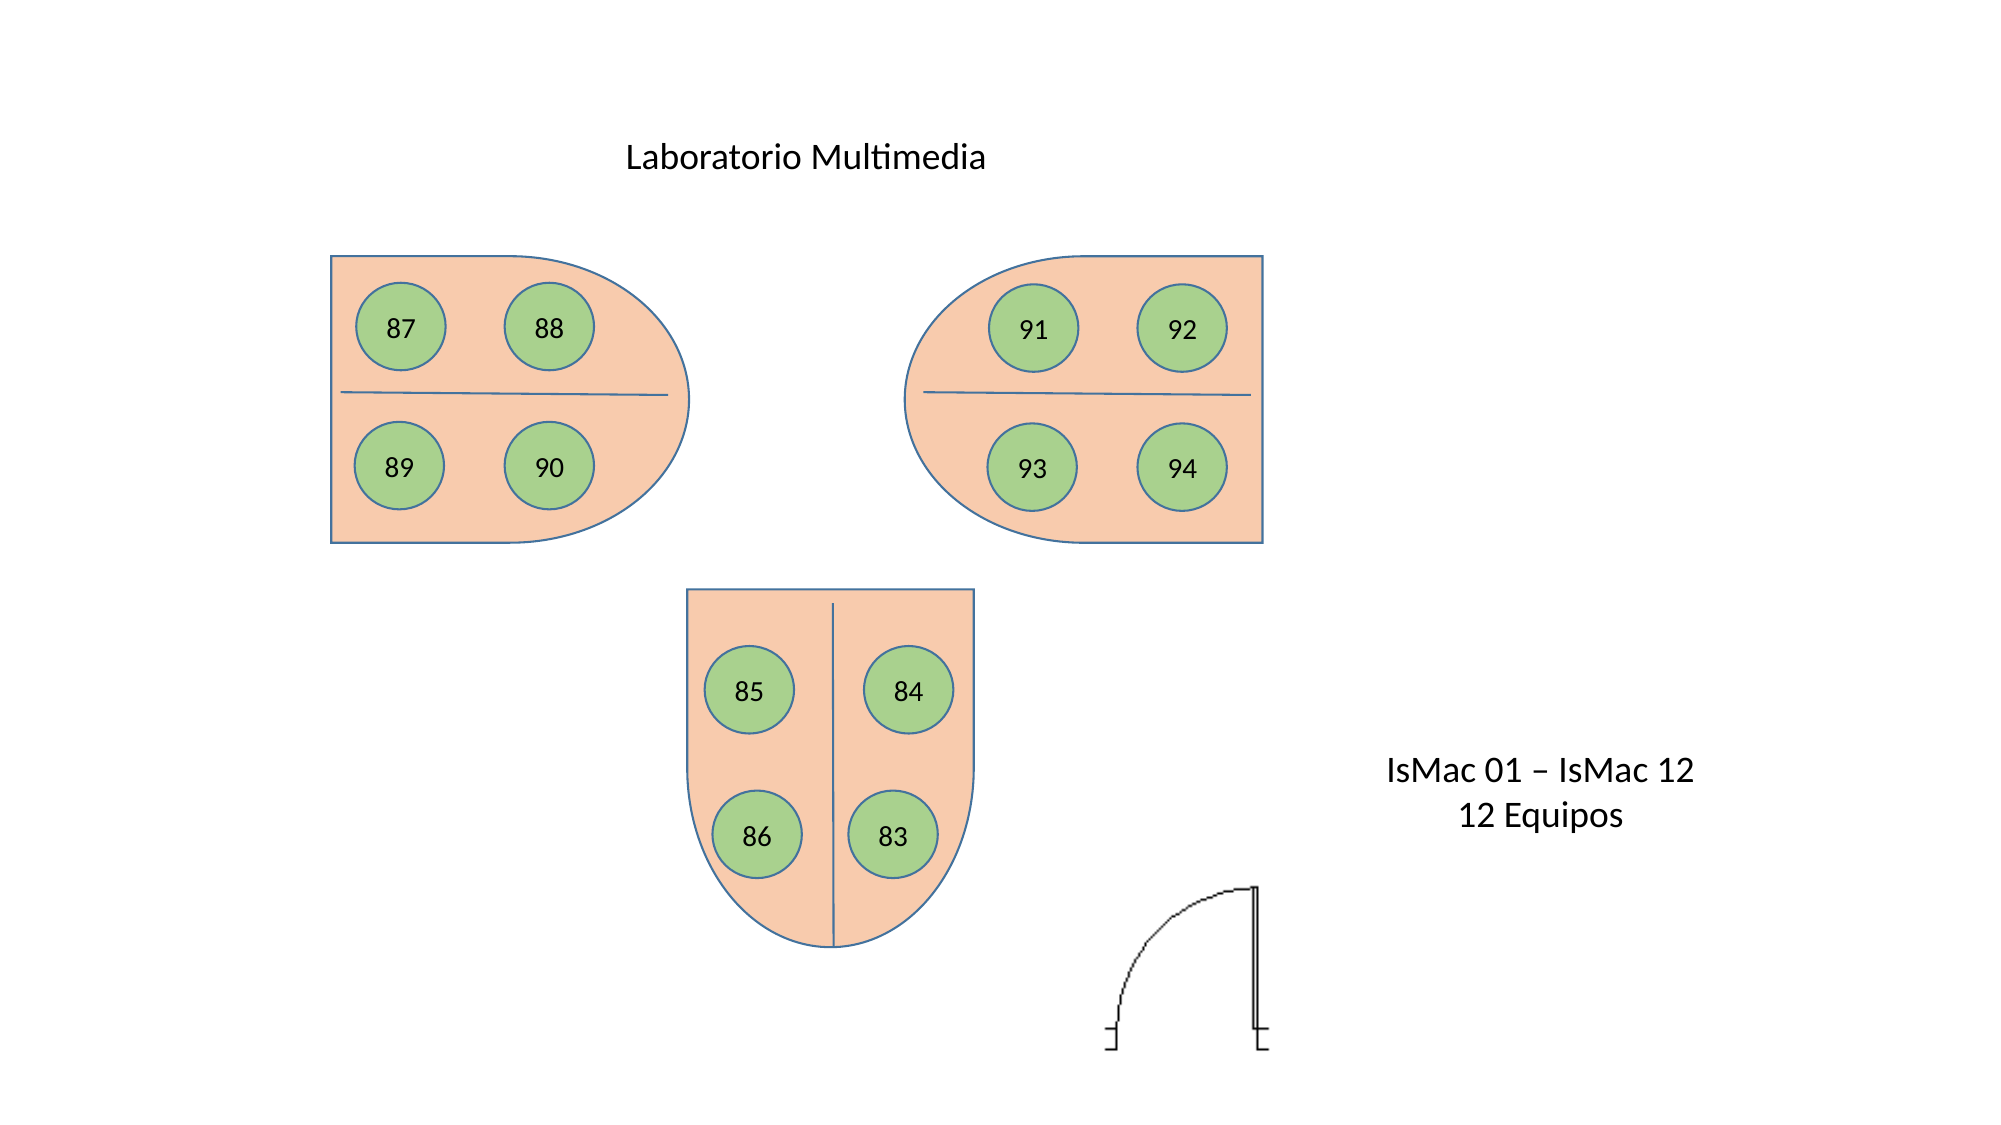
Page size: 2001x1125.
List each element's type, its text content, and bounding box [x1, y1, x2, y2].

text_box 87 [355, 281, 447, 372]
text_box [686, 588, 975, 949]
text_box 92 [1136, 283, 1228, 373]
text_box 89 [353, 420, 446, 511]
text_box 85 [703, 644, 796, 735]
text_box Laboratorio Multimedia [581, 124, 1032, 185]
picture [1033, 868, 1344, 1076]
text_box 91 [987, 283, 1080, 373]
text_box IsMac 01 – IsMac 12 12 Equipos [1315, 737, 1766, 842]
text_box 84 [862, 644, 955, 735]
text_box 83 [847, 789, 939, 880]
text_box [903, 255, 1264, 544]
text_box 86 [711, 789, 803, 880]
text_box 90 [503, 420, 596, 511]
text_box 93 [986, 422, 1078, 512]
text_box [330, 255, 691, 544]
text_box 94 [1136, 422, 1228, 512]
text_box 88 [503, 281, 596, 372]
